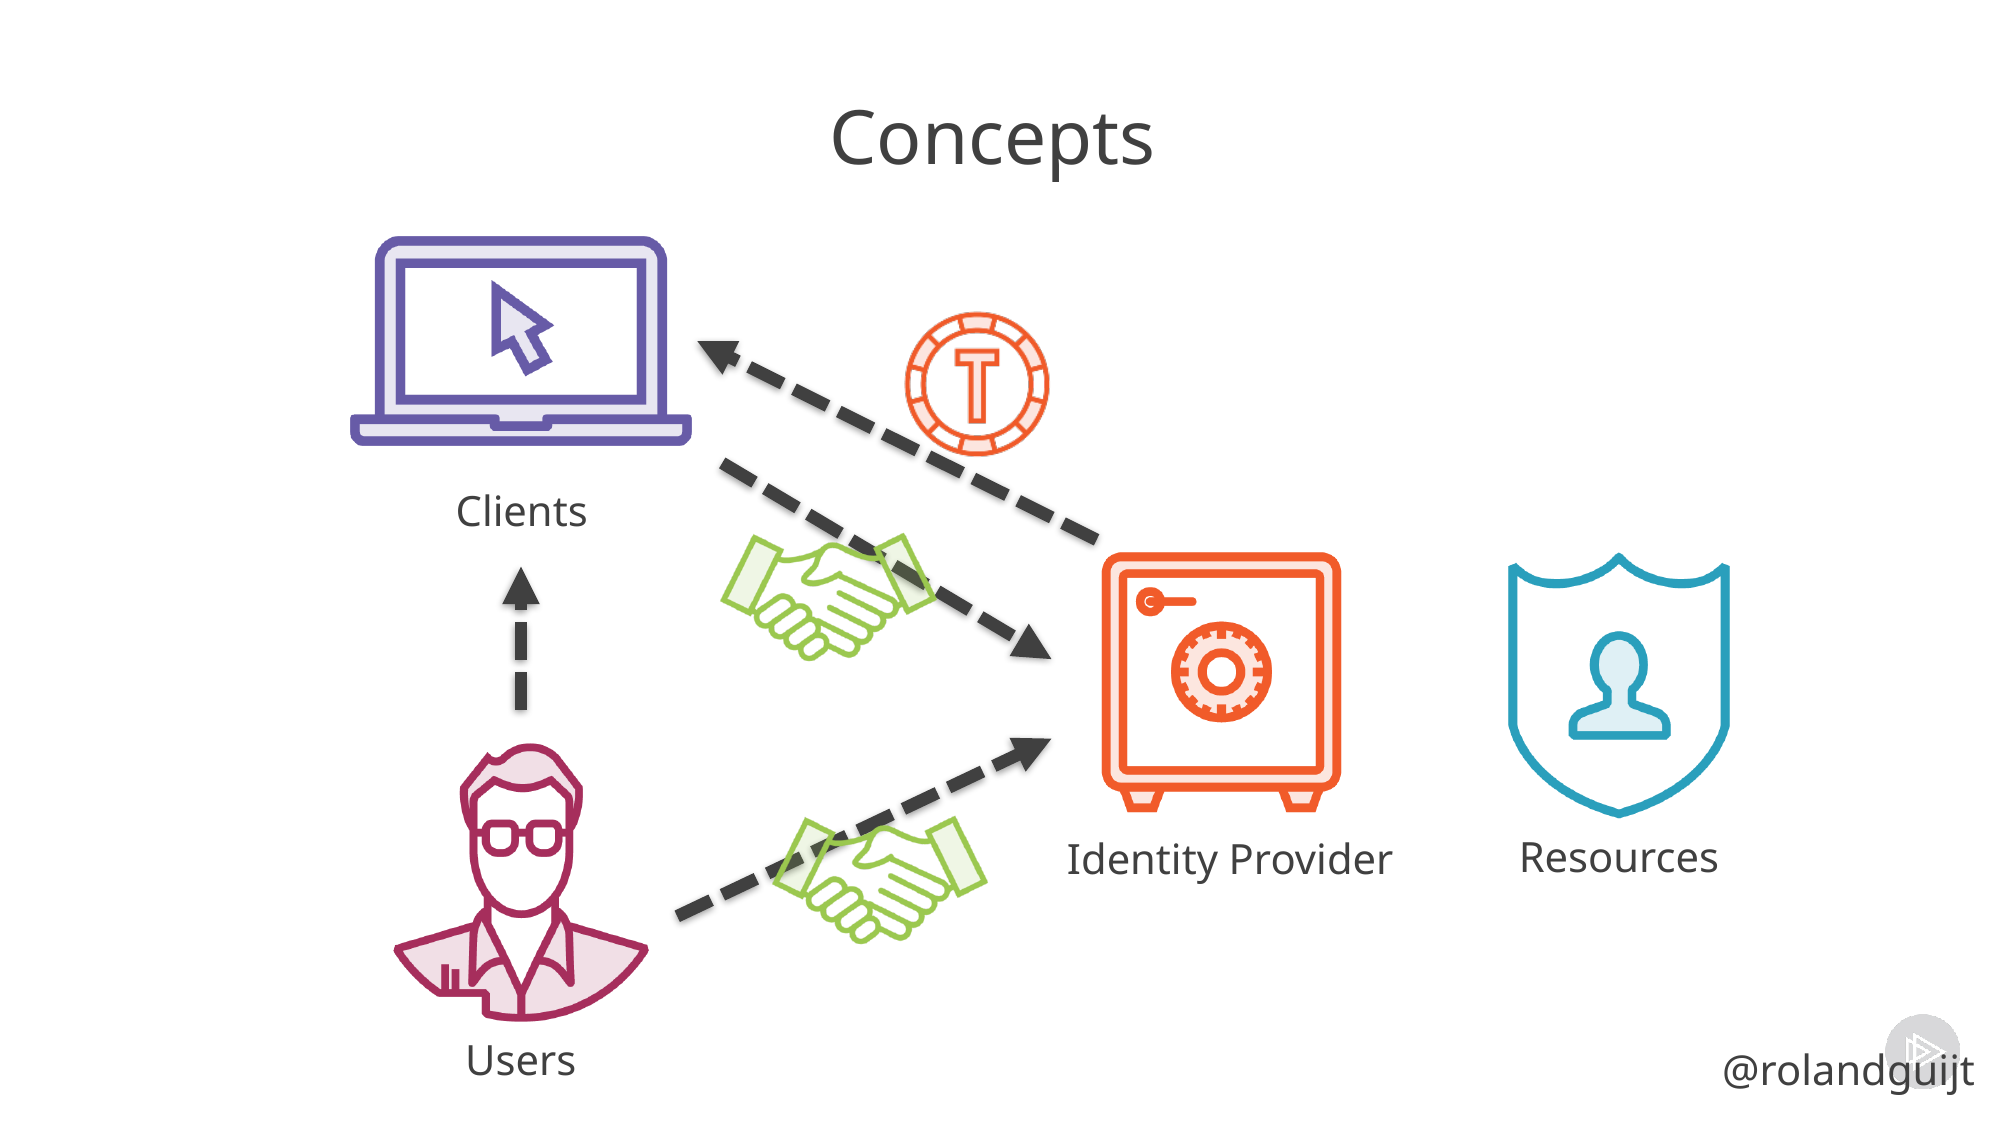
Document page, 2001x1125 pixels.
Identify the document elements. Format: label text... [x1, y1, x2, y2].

title Concepts [115, 96, 1885, 169]
picture [1096, 546, 1348, 818]
text_box Resources [1503, 832, 1735, 889]
picture [767, 811, 993, 948]
text_box Users [450, 1036, 592, 1091]
text_box @rolandguijt [1707, 1036, 1991, 1102]
picture [387, 738, 655, 1027]
text_box Clients [440, 477, 614, 542]
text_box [697, 340, 1097, 540]
picture [344, 230, 698, 452]
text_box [944, 547, 1052, 660]
picture [1502, 546, 1736, 824]
text_box Identity Provider [1056, 825, 1409, 890]
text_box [676, 738, 1052, 917]
picture [902, 309, 1053, 460]
picture [716, 540, 941, 665]
